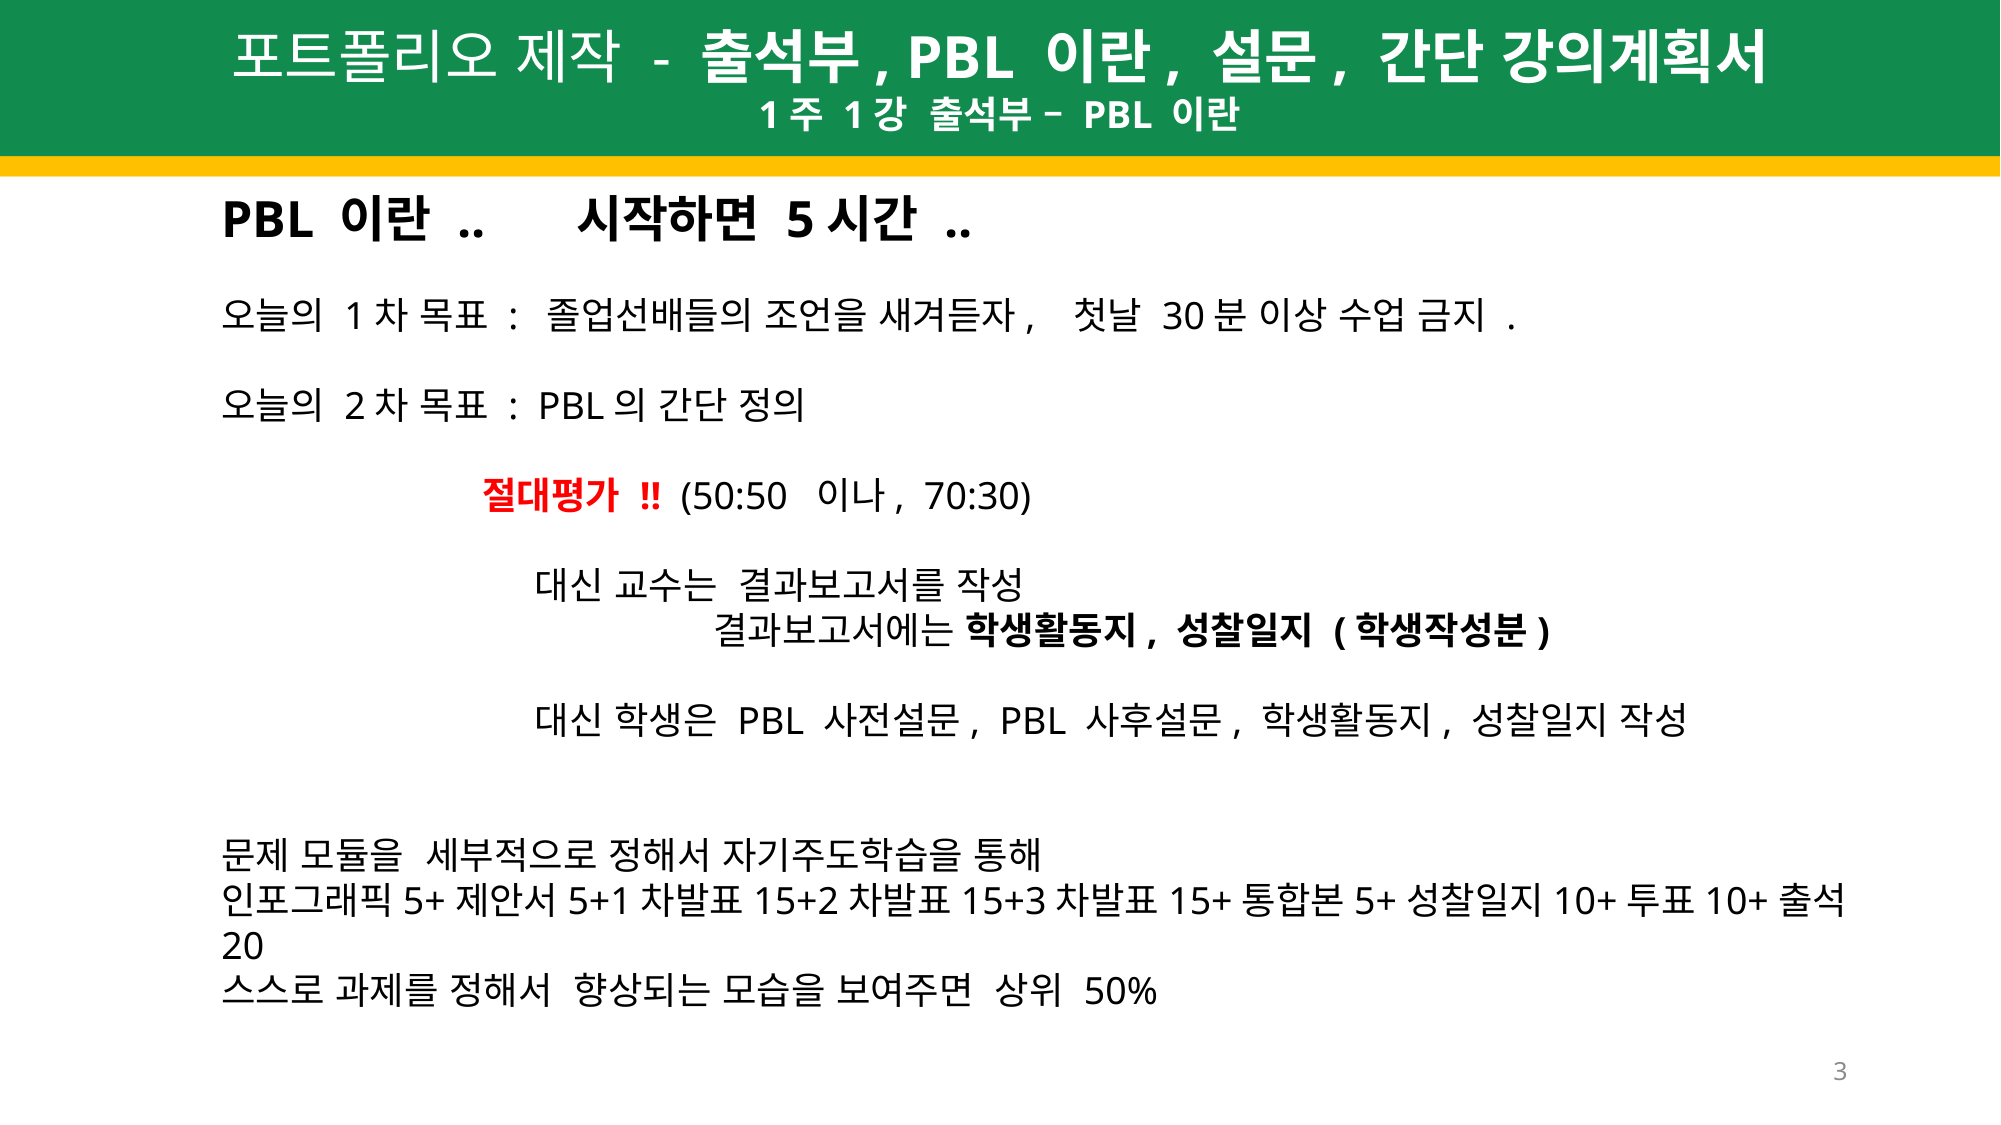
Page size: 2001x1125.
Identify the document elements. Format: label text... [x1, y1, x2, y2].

text_box PBL 이란 .. 시작하면 5시간 .. 오늘의 1차 목표 : 졸업선배들의 조언을 새겨듣자, 첫날 30분 이상 수업 금지 . 오늘의 2차 목표 : PBL의 간단 정의 절대평가 !! (50:50 이나, 70:30) 대신 교수는 결과보고서를 작성 결과보고서에는 학생활동지, 성찰일지 (학생작성분) 대신 학생은 PBL 사전설문, PBL 사후설문, 학생활동지, 성찰일지 작성 문제 모듈을 세부적으로 정해서 자기주도학습을 통해 인포그래픽5+제안서5+1차발표15+2차발표15+3차발표15+통합본5+성찰일지10+투표10+출석20 스스로 과제를 정해서 향상되는 모습을 보여주면 상위 50% [206, 179, 1895, 1110]
text_box 포트폴리오 제작 - 출석부, PBL 이란, 설문, 간단 강의계획서 1주 1강 출석부 – PBL 이란 [0, 0, 2000, 157]
